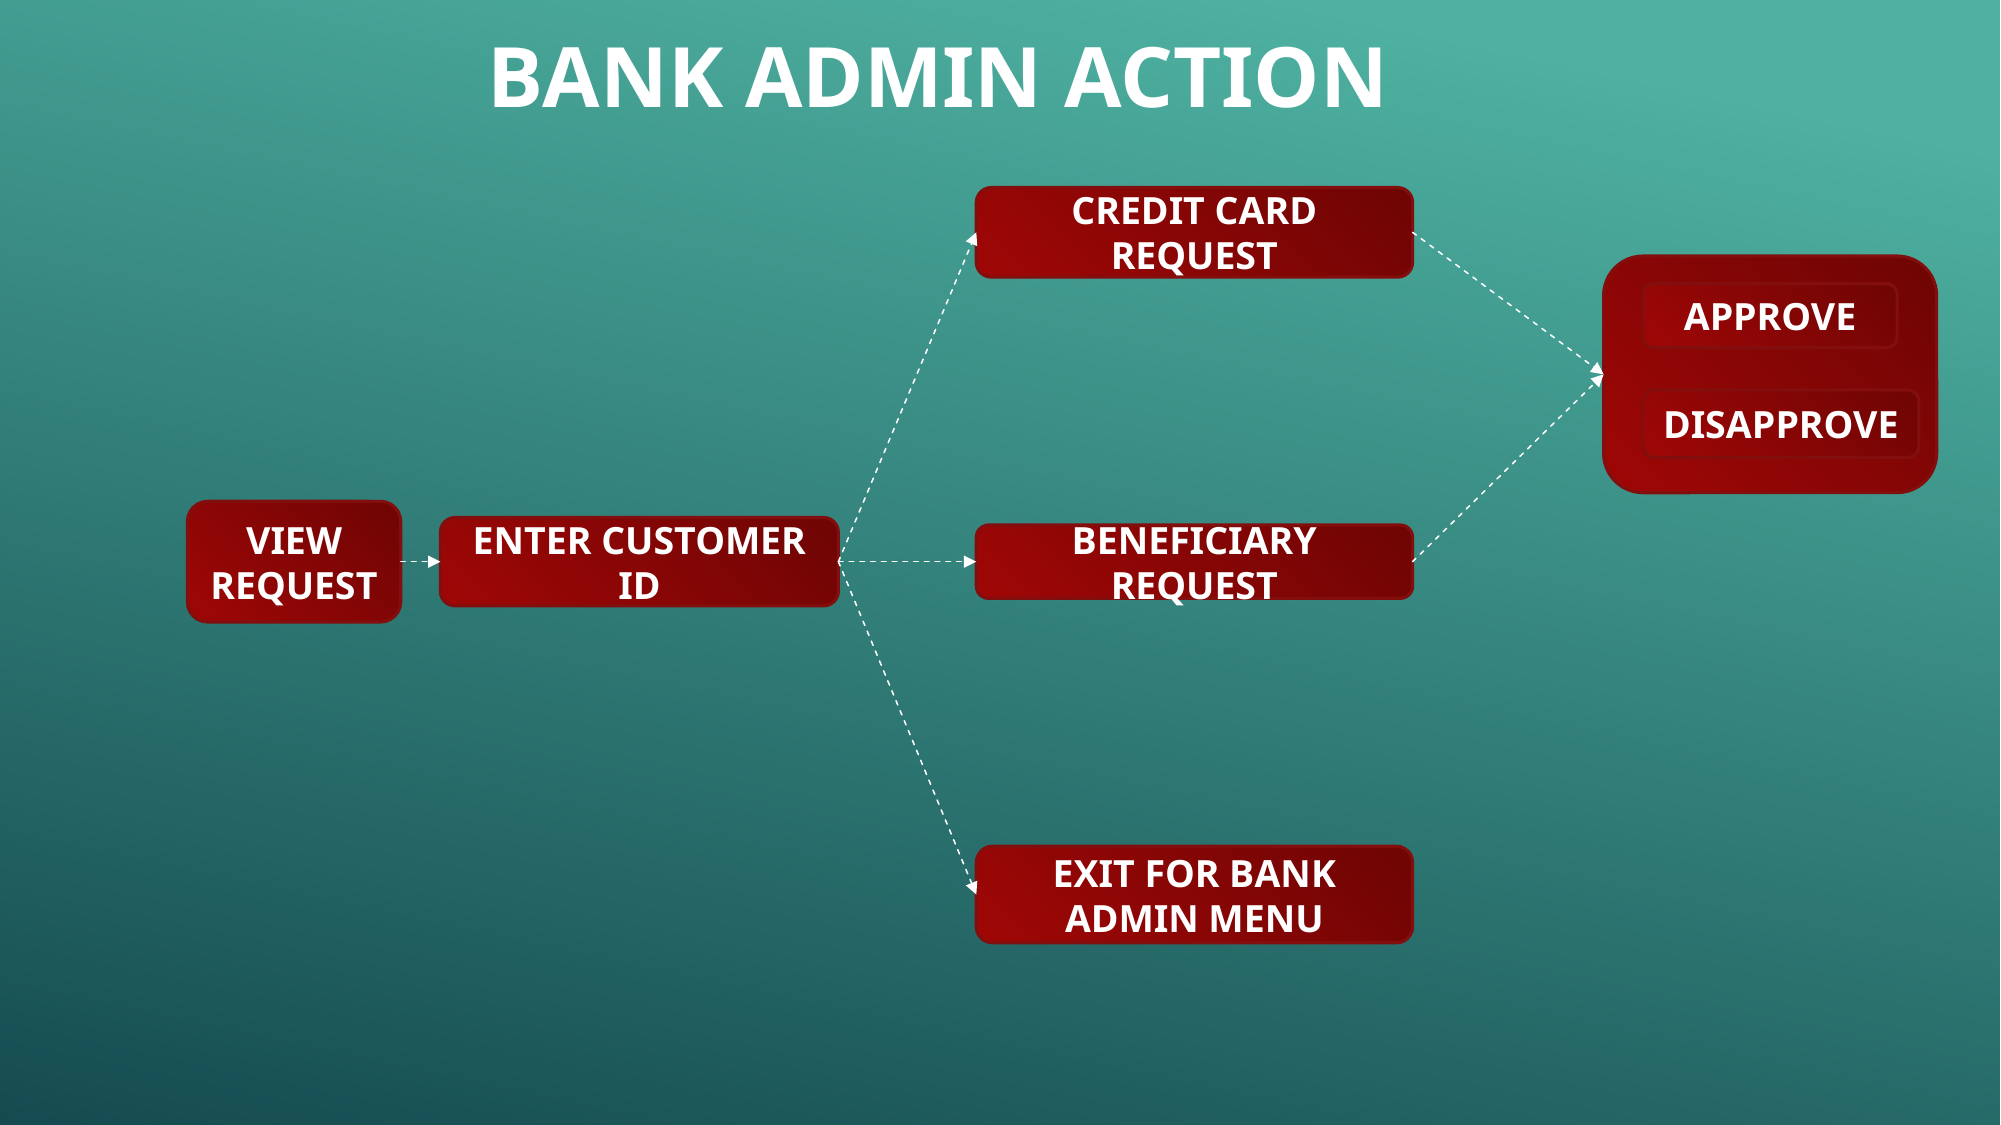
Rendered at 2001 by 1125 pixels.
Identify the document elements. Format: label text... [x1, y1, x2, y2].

text_box APPROVE [1641, 282, 1899, 350]
text_box BANK ADMIN ACTION [472, 16, 1404, 132]
text_box BENEFICIARY REQUEST [982, 523, 1415, 600]
text_box ENTER CUSTOMER ID [438, 515, 832, 608]
text_box DISAPPROVE [1641, 388, 1921, 460]
text_box VIEW REQUEST [185, 499, 403, 624]
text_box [1412, 374, 1604, 562]
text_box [1412, 232, 1604, 373]
text_box EXIT FOR BANK ADMIN MENU [974, 844, 1415, 945]
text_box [838, 561, 977, 895]
text_box CREDIT CARD REQUEST [974, 185, 1415, 279]
text_box [1609, 254, 1939, 495]
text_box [838, 232, 977, 559]
